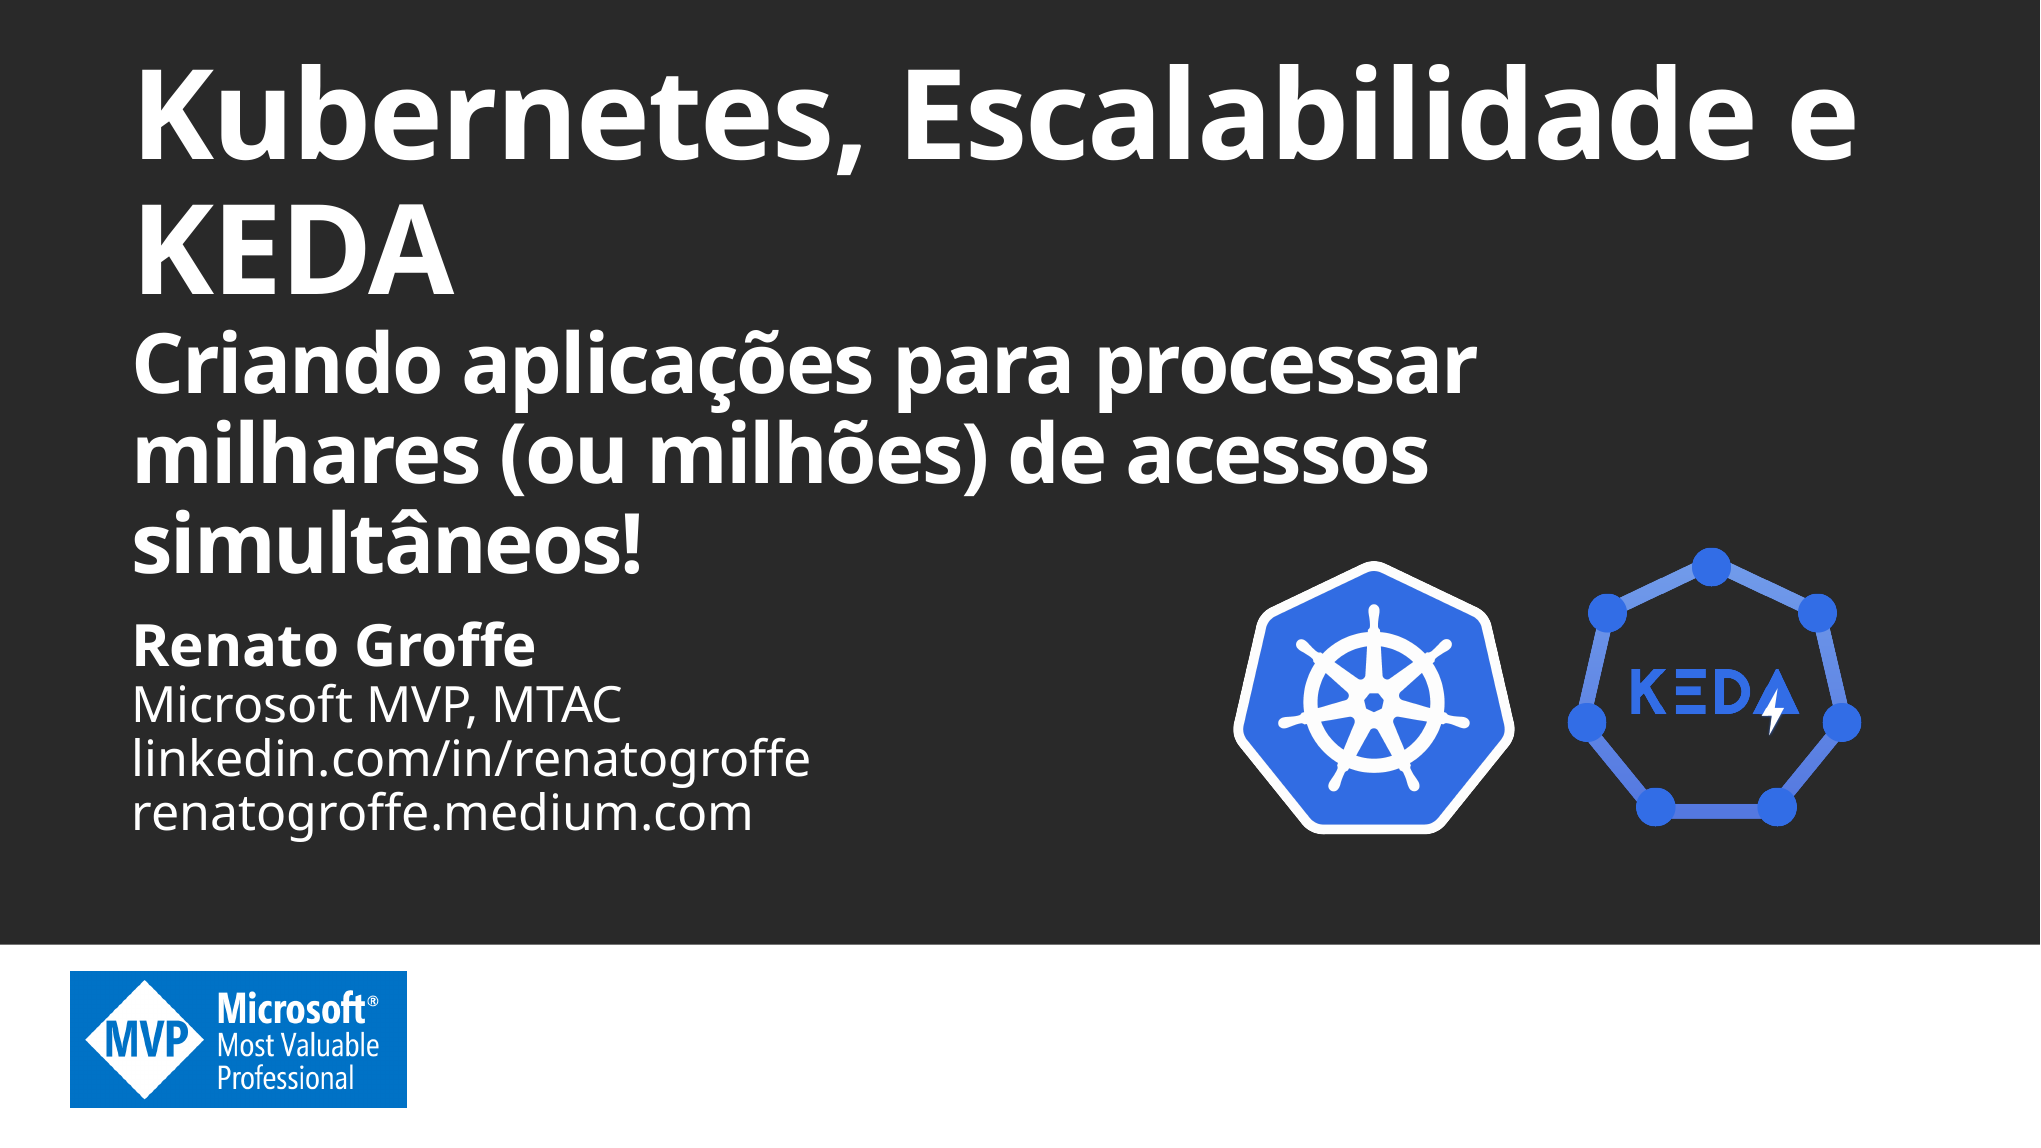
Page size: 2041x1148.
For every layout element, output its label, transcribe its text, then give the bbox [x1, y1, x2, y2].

text_box Renato Groffe Microsoft MVP, MTAC linkedin.com/in/renatogroffe renatogroffe.medium.com [107, 598, 1110, 906]
picture [1557, 530, 1871, 844]
picture [1219, 560, 1533, 855]
picture [69, 971, 408, 1108]
title Kubernetes, Escalabilidade e KEDA Criando aplicações para processar milhares (ou milhões) de acessos simultâneos! [107, 36, 1945, 344]
